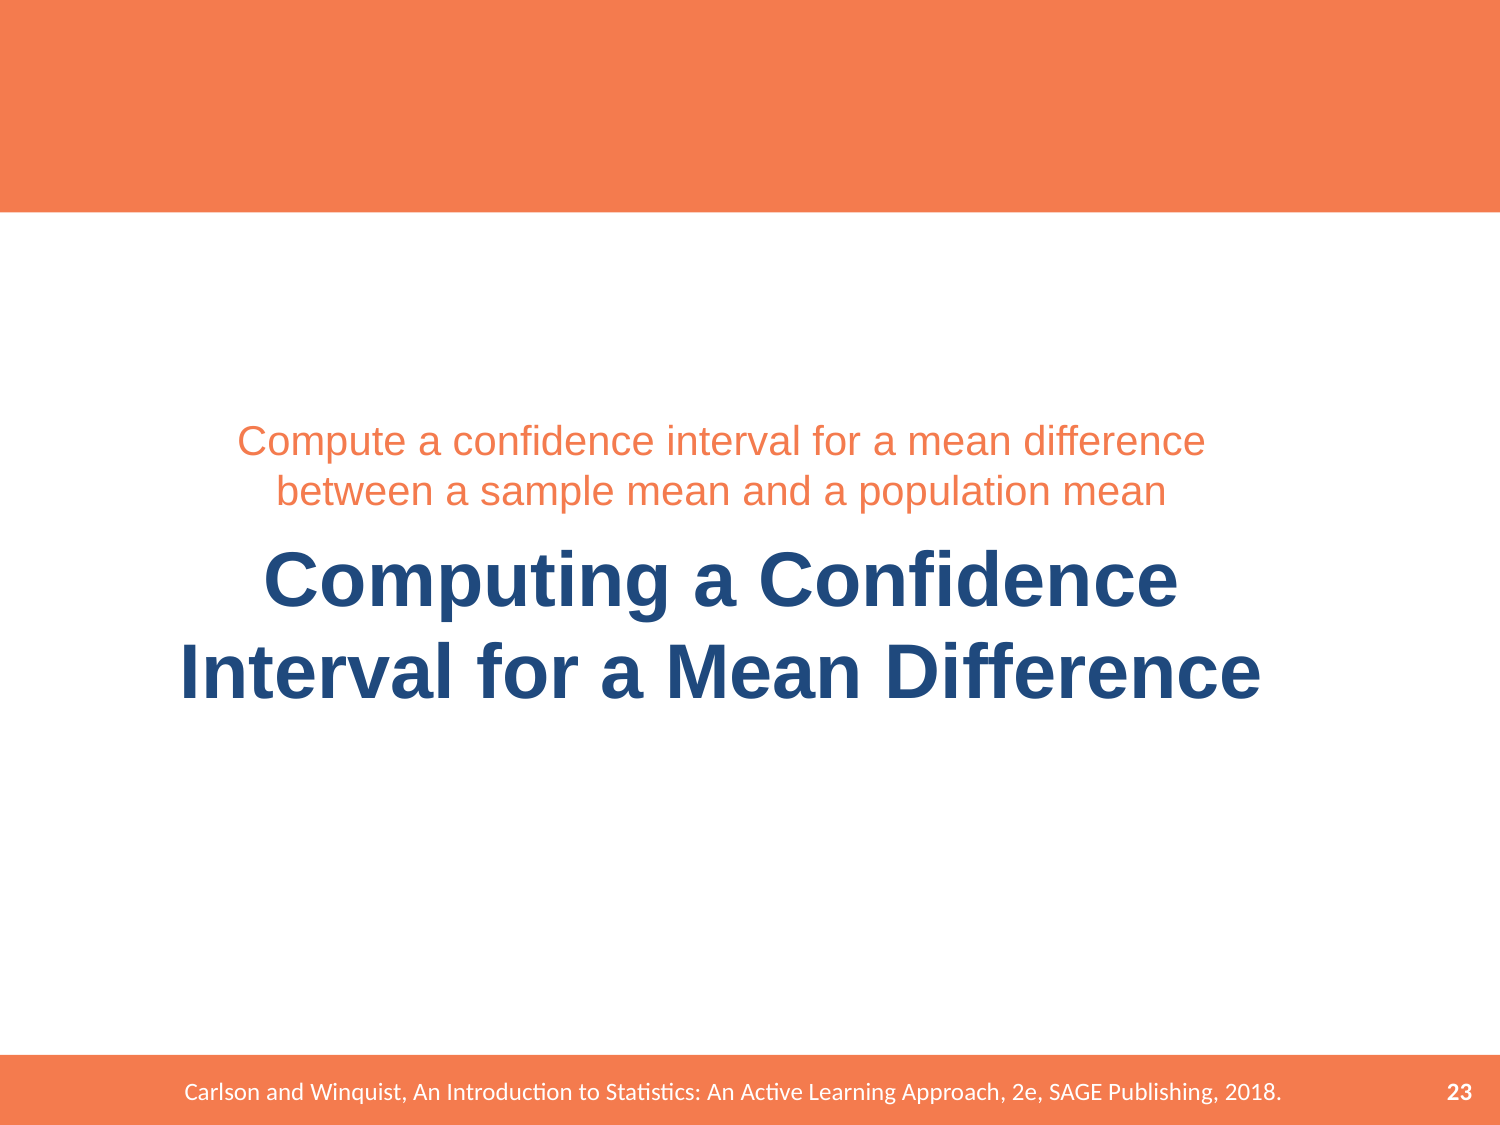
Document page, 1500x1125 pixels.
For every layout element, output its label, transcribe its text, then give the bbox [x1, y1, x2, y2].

slide_number 23 [1387, 1060, 1488, 1120]
list Compute a confidence interval for a mean difference between a sample mean and a population mean [150, 275, 1294, 522]
title Computing a Confidence Interval for a Mean Difference [150, 522, 1294, 745]
footer Carlson and Winquist, An Introduction to Statistics: An Active Learning Approach, 2e, SAGE Publishing, 2018. [150, 1060, 1325, 1121]
